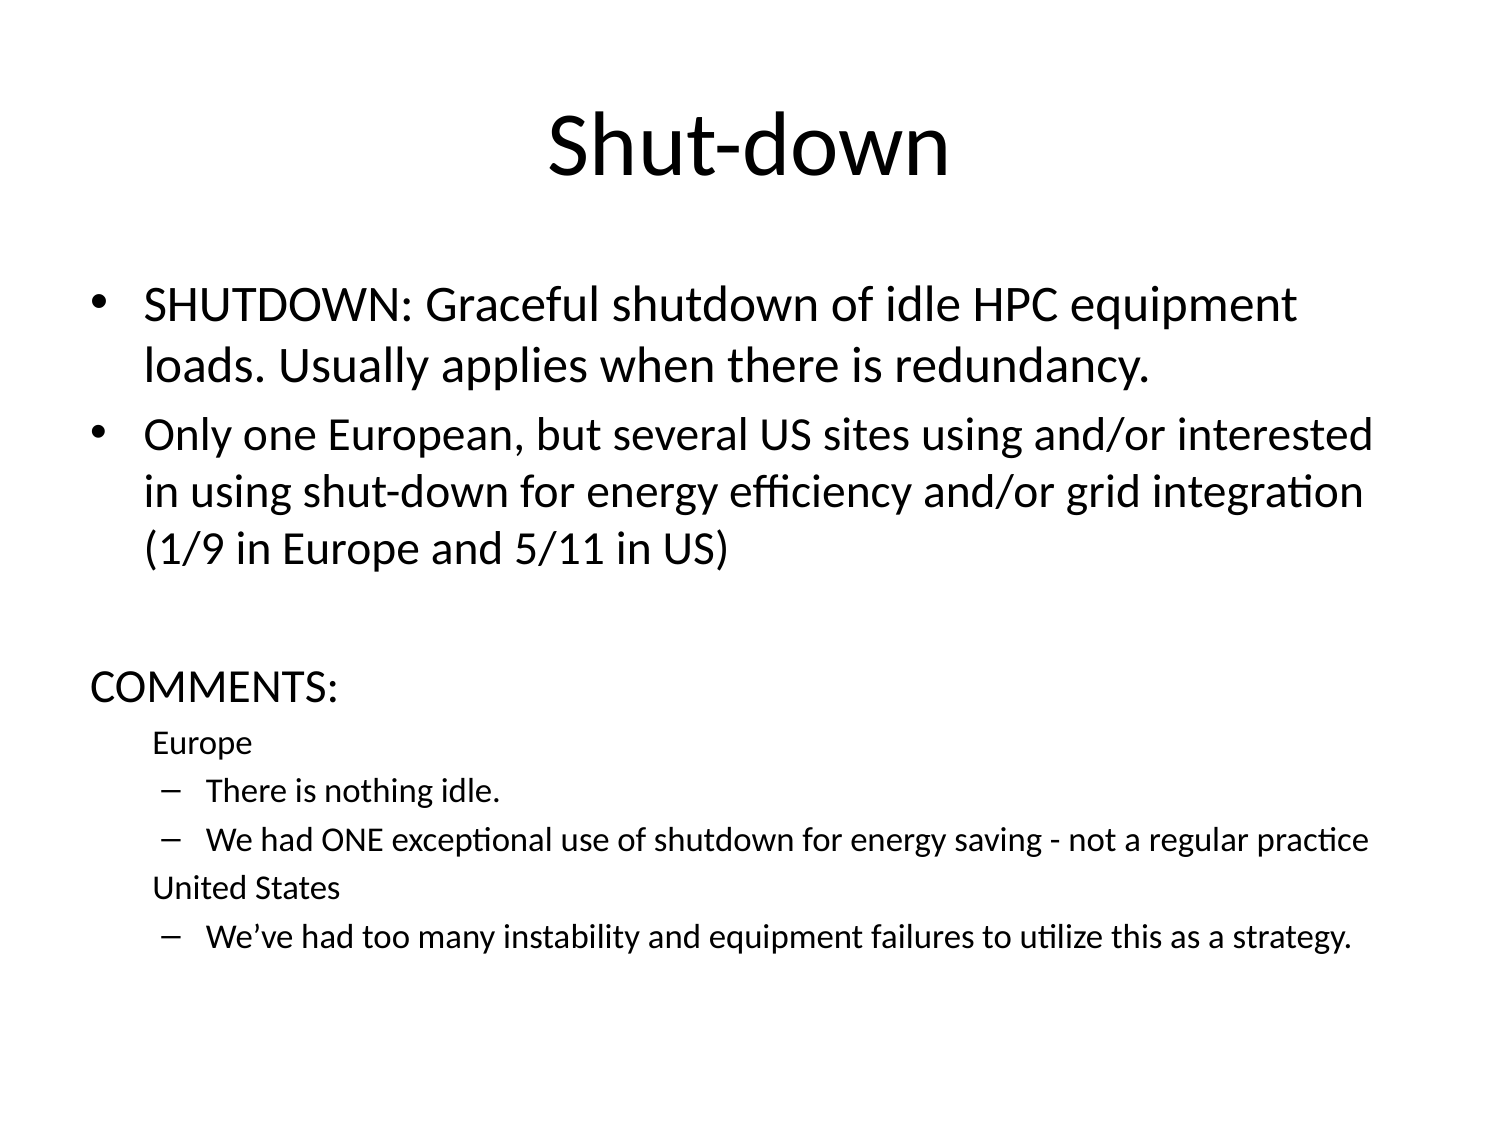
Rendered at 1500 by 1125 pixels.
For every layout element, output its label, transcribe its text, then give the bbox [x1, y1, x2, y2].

list SHUTDOWN: Graceful shutdown of idle HPC equipment loads. Usually applies when there is redundancy. Only one European, but several US sites using and/or interested in using shut-down for energy efficiency and/or grid integration (1/9 in Europe and 5/11 in US) COMMENTS: Europe There is nothing idle. We had ONE exceptional use of shutdown for energy saving - not a regular practice United States We’ve had too many instability and equipment failures to utilize this as a strategy. [75, 262, 1425, 1005]
title Shut-down [75, 45, 1425, 233]
